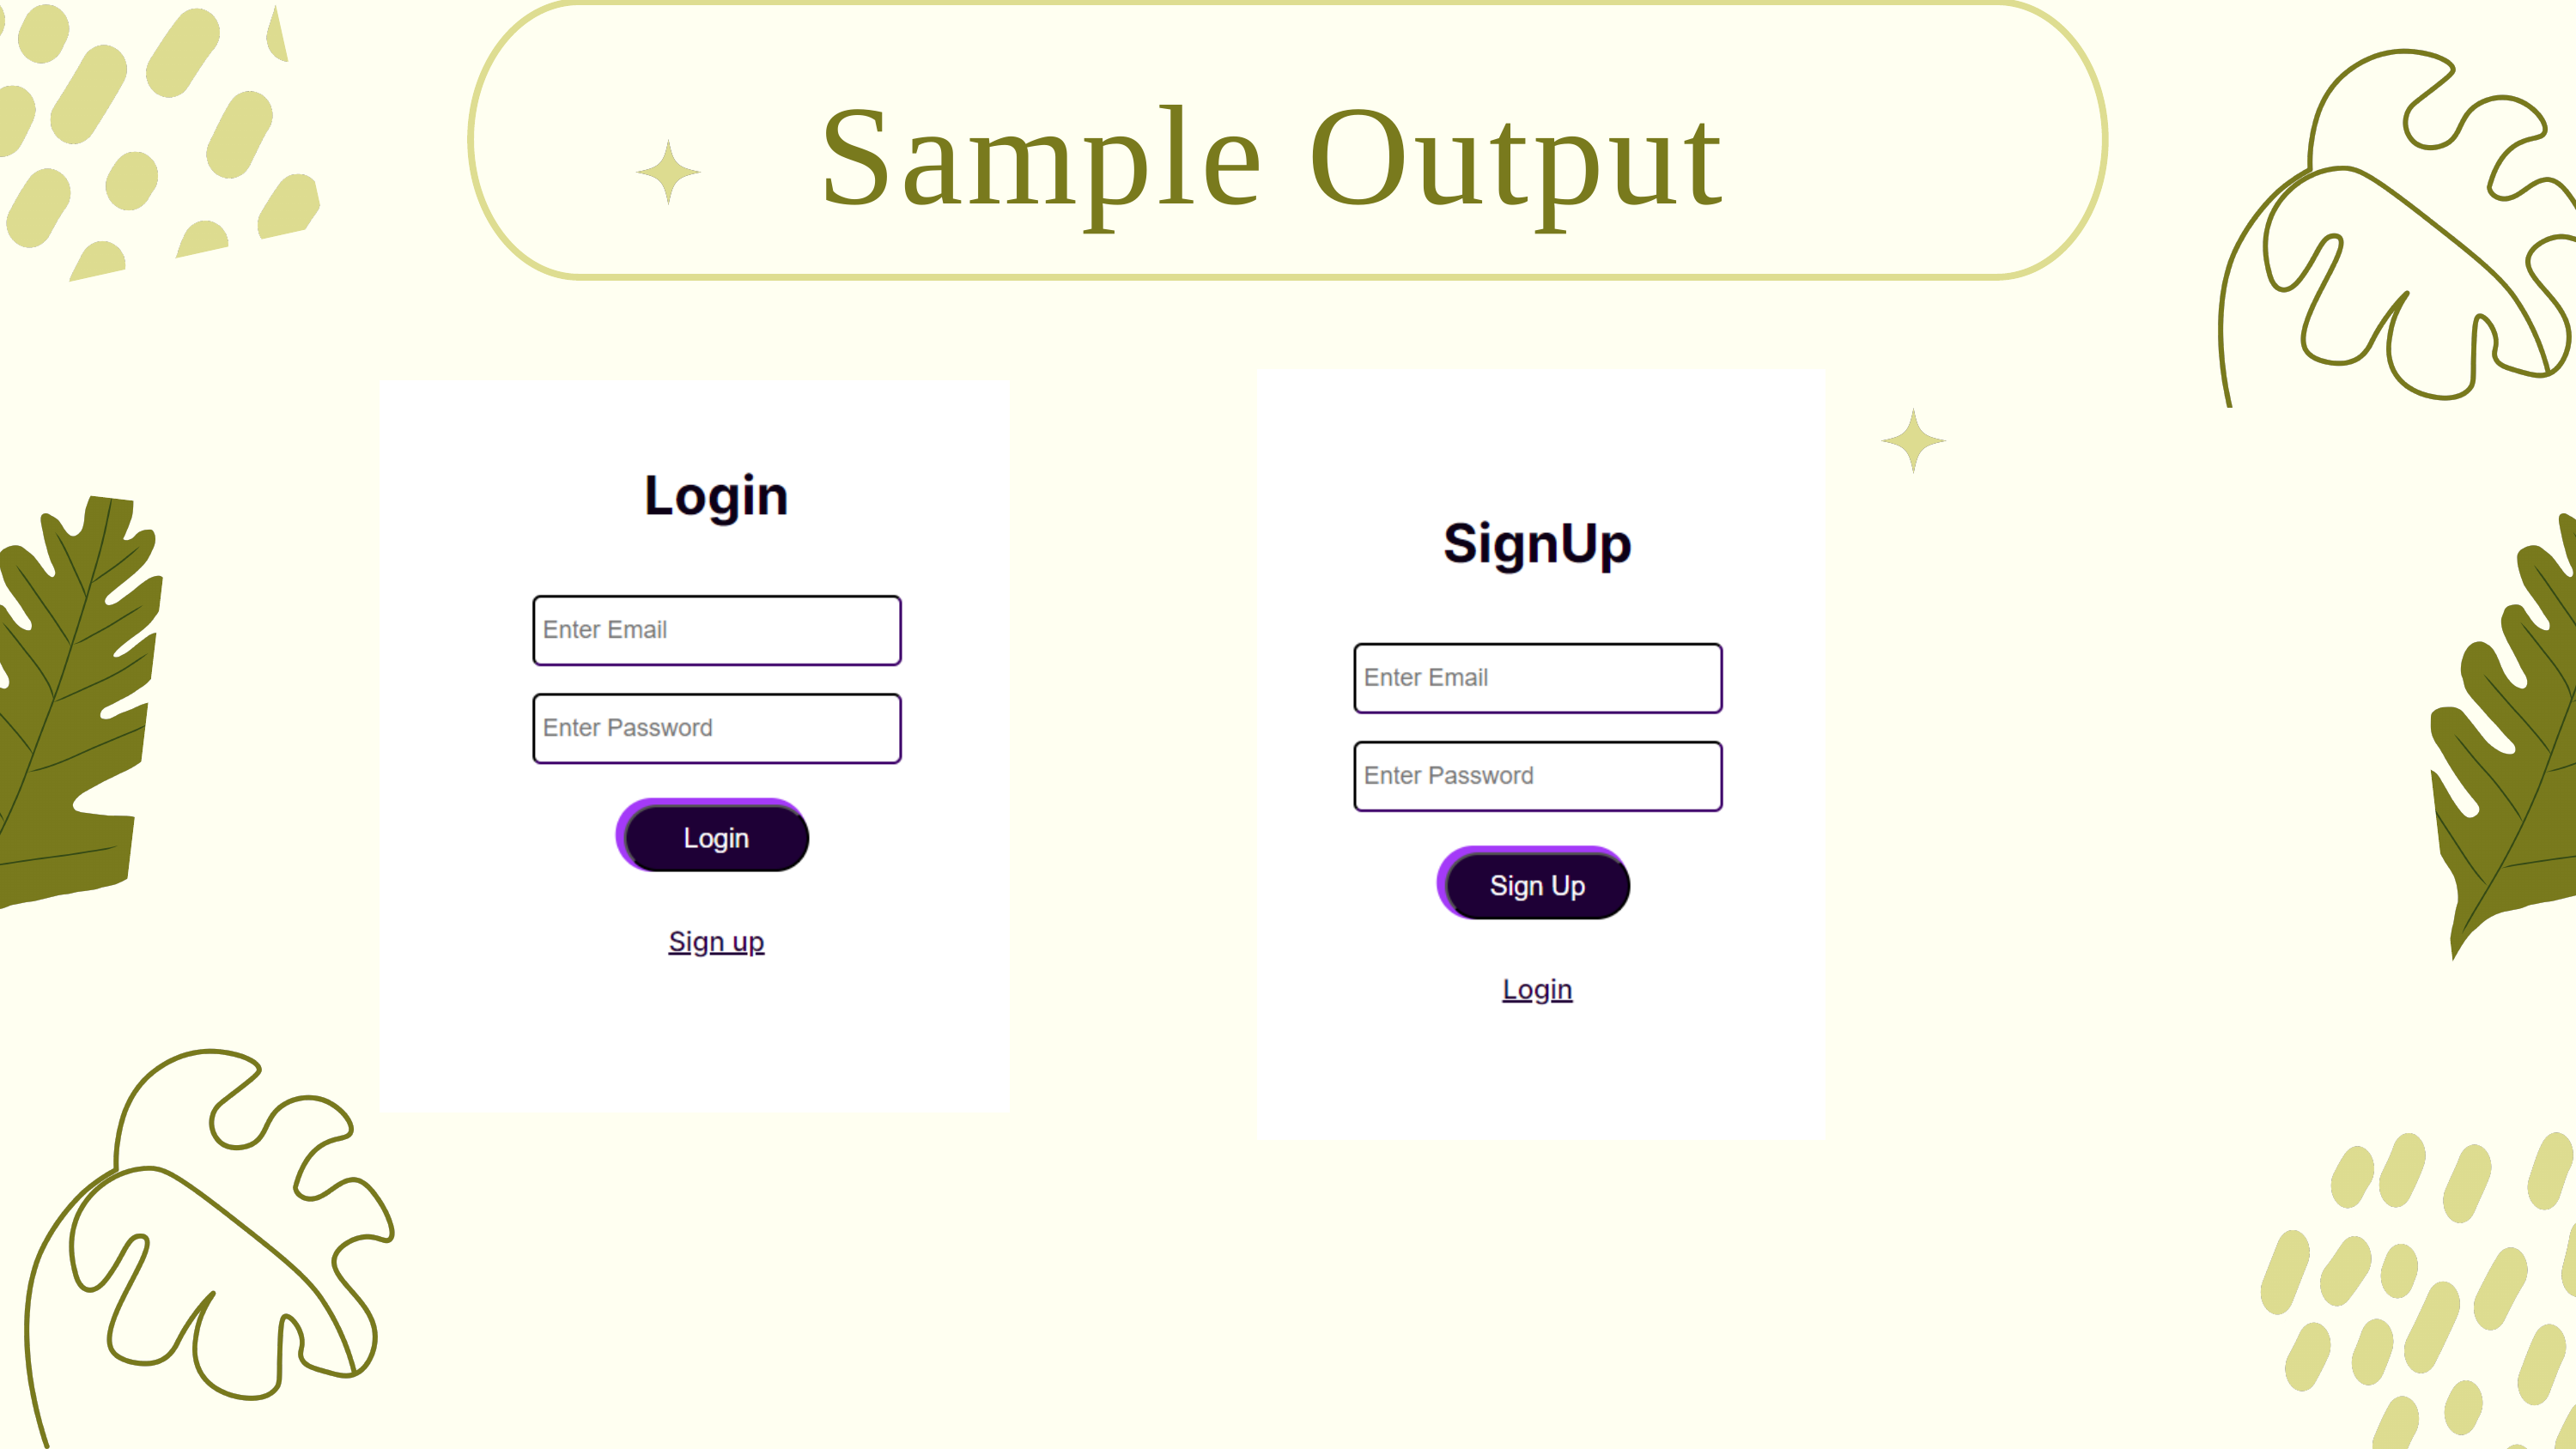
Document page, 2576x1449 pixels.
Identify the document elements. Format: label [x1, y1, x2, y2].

text_box [2216, 48, 2576, 408]
text_box [470, 1, 2105, 278]
text_box [2258, 1130, 2576, 1449]
picture [1257, 369, 1826, 1141]
picture [380, 380, 1010, 1113]
text_box [22, 1048, 400, 1449]
text_box [2400, 484, 2576, 971]
text_box [1880, 408, 1947, 474]
text_box [0, 0, 325, 298]
text_box [0, 485, 172, 972]
